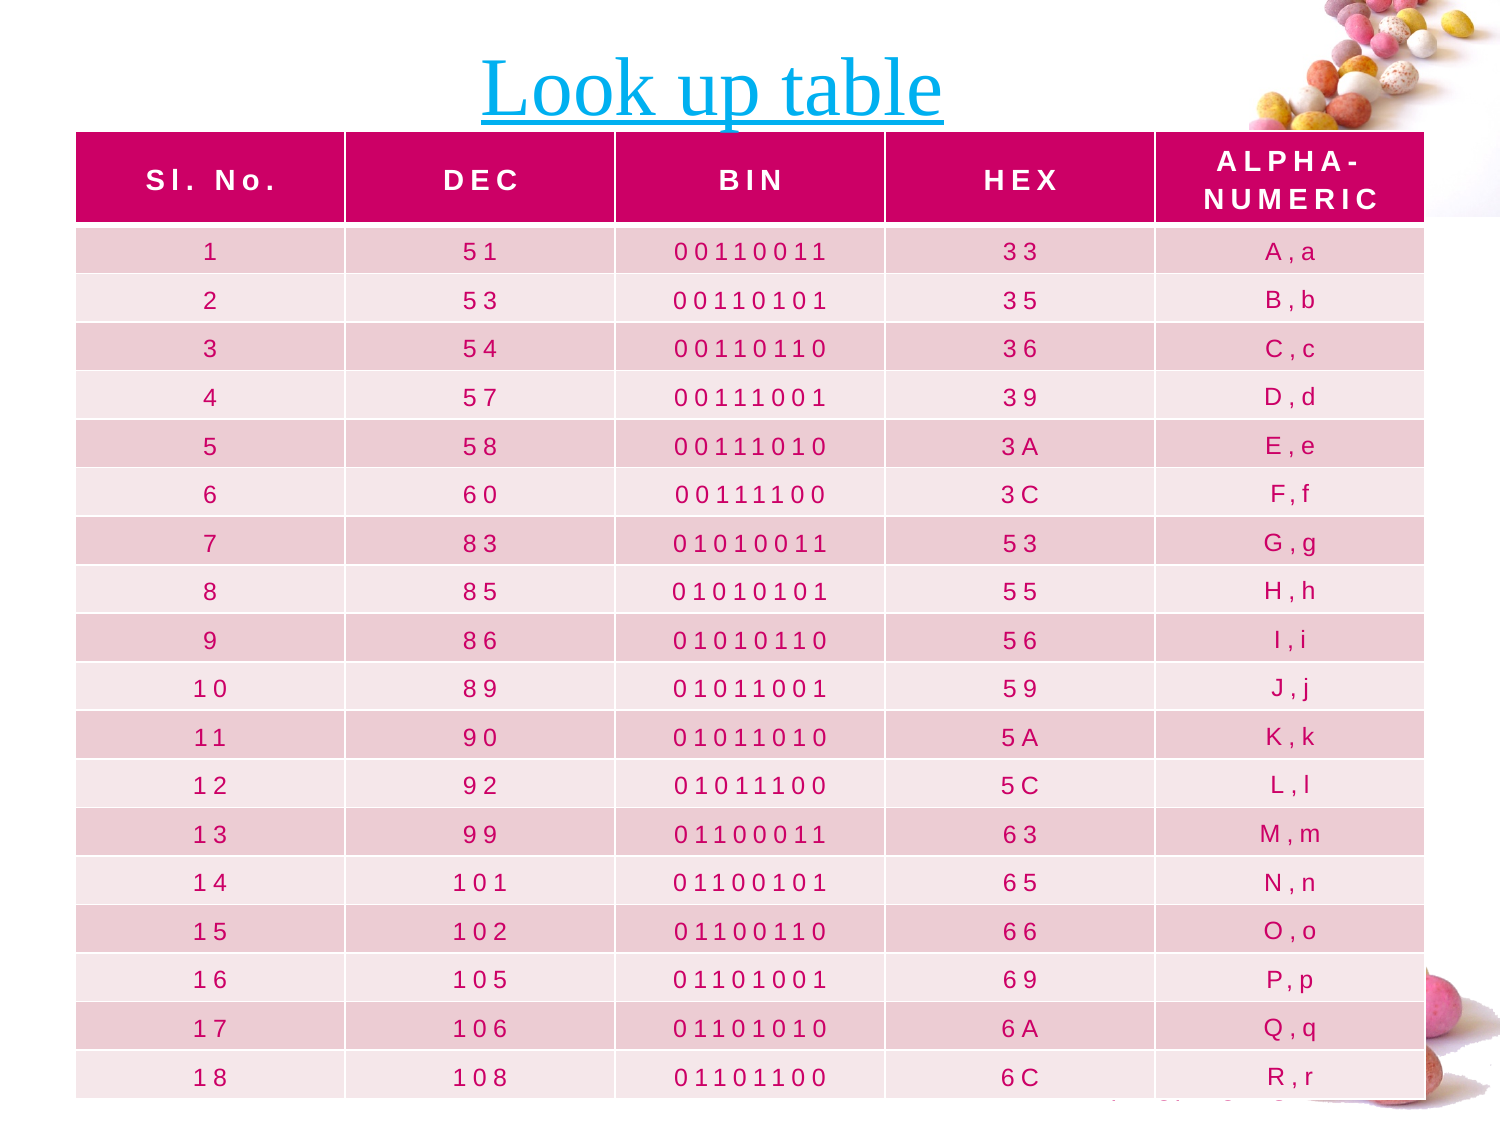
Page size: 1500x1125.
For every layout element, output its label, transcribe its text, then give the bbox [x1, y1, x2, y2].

table_cell 89 [346, 663, 614, 709]
table_cell 53 [886, 517, 1154, 564]
table_cell 60 [346, 468, 614, 515]
table_cell M,m [1156, 808, 1424, 855]
table_cell 01011100 [616, 760, 884, 807]
table_cell 00111001 [616, 371, 884, 418]
table_cell 01010011 [616, 517, 884, 564]
table_cell 01100011 [616, 808, 884, 855]
table_cell 106 [346, 1002, 614, 1049]
table_cell 92 [346, 760, 614, 807]
table_cell 6 [76, 468, 344, 515]
table_cell 01100110 [616, 905, 884, 952]
table_cell 00111010 [616, 420, 884, 467]
picture [1249, 0, 1500, 217]
table_cell H,h [1156, 566, 1424, 612]
table_cell 58 [346, 420, 614, 467]
table_cell 36 [886, 323, 1154, 370]
table_cell 17 [76, 1002, 344, 1049]
table_cell 5 [76, 420, 344, 467]
table_header BIN [616, 140, 884, 222]
table_cell P,p [1156, 954, 1424, 1001]
table_cell 01101010 [616, 1002, 884, 1049]
table_cell 33 [886, 228, 1154, 273]
table_cell 39 [886, 371, 1154, 418]
table_cell I,i [1156, 614, 1424, 661]
table_cell 13 [76, 808, 344, 855]
table_cell 4 [76, 371, 344, 418]
table_cell A,a [1156, 228, 1424, 273]
table_cell 15 [76, 905, 344, 952]
table_cell 63 [886, 808, 1154, 855]
table_cell 69 [886, 954, 1154, 1001]
table_cell 00110110 [616, 323, 884, 370]
table_cell 01010101 [616, 566, 884, 612]
table_cell 7 [76, 517, 344, 564]
table_cell 5A [886, 711, 1154, 758]
table_cell 6C [886, 1051, 1154, 1098]
table_cell 3C [886, 468, 1154, 515]
table_cell 9 [76, 614, 344, 661]
table_cell 83 [346, 517, 614, 564]
table_header DEC [346, 140, 614, 222]
table_cell 105 [346, 954, 614, 1001]
table_cell 101 [346, 857, 614, 904]
table_cell 55 [886, 566, 1154, 612]
table_cell 86 [346, 614, 614, 661]
table_cell 3A [886, 420, 1154, 467]
table_cell R,r [1156, 1051, 1424, 1098]
table_cell 56 [886, 614, 1154, 661]
table_cell 5C [886, 760, 1154, 807]
table_cell 66 [886, 905, 1154, 952]
table_cell 99 [346, 808, 614, 855]
table_cell 00110011 [616, 228, 884, 273]
table_cell 16 [76, 954, 344, 1001]
table_cell 8 [76, 566, 344, 612]
picture [1250, 944, 1500, 1125]
table_cell 54 [346, 323, 614, 370]
table_header HEX [886, 132, 1154, 222]
table_cell 57 [346, 371, 614, 418]
table_cell 10 [76, 663, 344, 709]
table_cell D,d [1156, 371, 1424, 418]
table_cell N,n [1156, 857, 1424, 904]
table_cell C,c [1156, 323, 1424, 370]
table_cell 00111100 [616, 468, 884, 515]
table_cell 18 [76, 1051, 344, 1098]
table_cell 3 [76, 323, 344, 370]
table_cell 51 [346, 228, 614, 273]
table_cell 01011001 [616, 663, 884, 709]
table_cell 53 [346, 274, 614, 321]
table_cell 11 [76, 711, 344, 758]
table_cell 1 [76, 228, 344, 273]
table_cell 6A [886, 1002, 1154, 1049]
text_box Look up table [337, 24, 1088, 140]
table_header Sl. No. [76, 132, 344, 222]
table_cell 102 [346, 905, 614, 952]
table_cell L,l [1156, 760, 1424, 807]
table_cell 90 [346, 711, 614, 758]
table_cell 01010110 [616, 614, 884, 661]
table_cell 2 [76, 274, 344, 321]
table_cell F,f [1156, 468, 1424, 515]
table_cell 01100101 [616, 857, 884, 904]
table_cell 59 [886, 663, 1154, 709]
table_cell 108 [346, 1051, 614, 1098]
table_cell E,e [1156, 420, 1424, 467]
table_cell O,o [1156, 905, 1424, 952]
table_cell 85 [346, 566, 614, 612]
table_cell Q,q [1156, 1002, 1424, 1049]
table_header ALPHA-NUMERIC [1156, 132, 1424, 222]
table_cell 01101001 [616, 954, 884, 1001]
table_cell 65 [886, 857, 1154, 904]
table_cell J,j [1156, 663, 1424, 709]
table_cell 01101100 [616, 1051, 884, 1098]
table_cell B,b [1156, 274, 1424, 321]
table_cell G,g [1156, 517, 1424, 564]
table_cell K,k [1156, 711, 1424, 758]
table_cell 14 [76, 857, 344, 904]
table_cell 00110101 [616, 274, 884, 321]
table_cell 12 [76, 760, 344, 807]
table_cell 35 [886, 274, 1154, 321]
table_cell 01011010 [616, 711, 884, 758]
